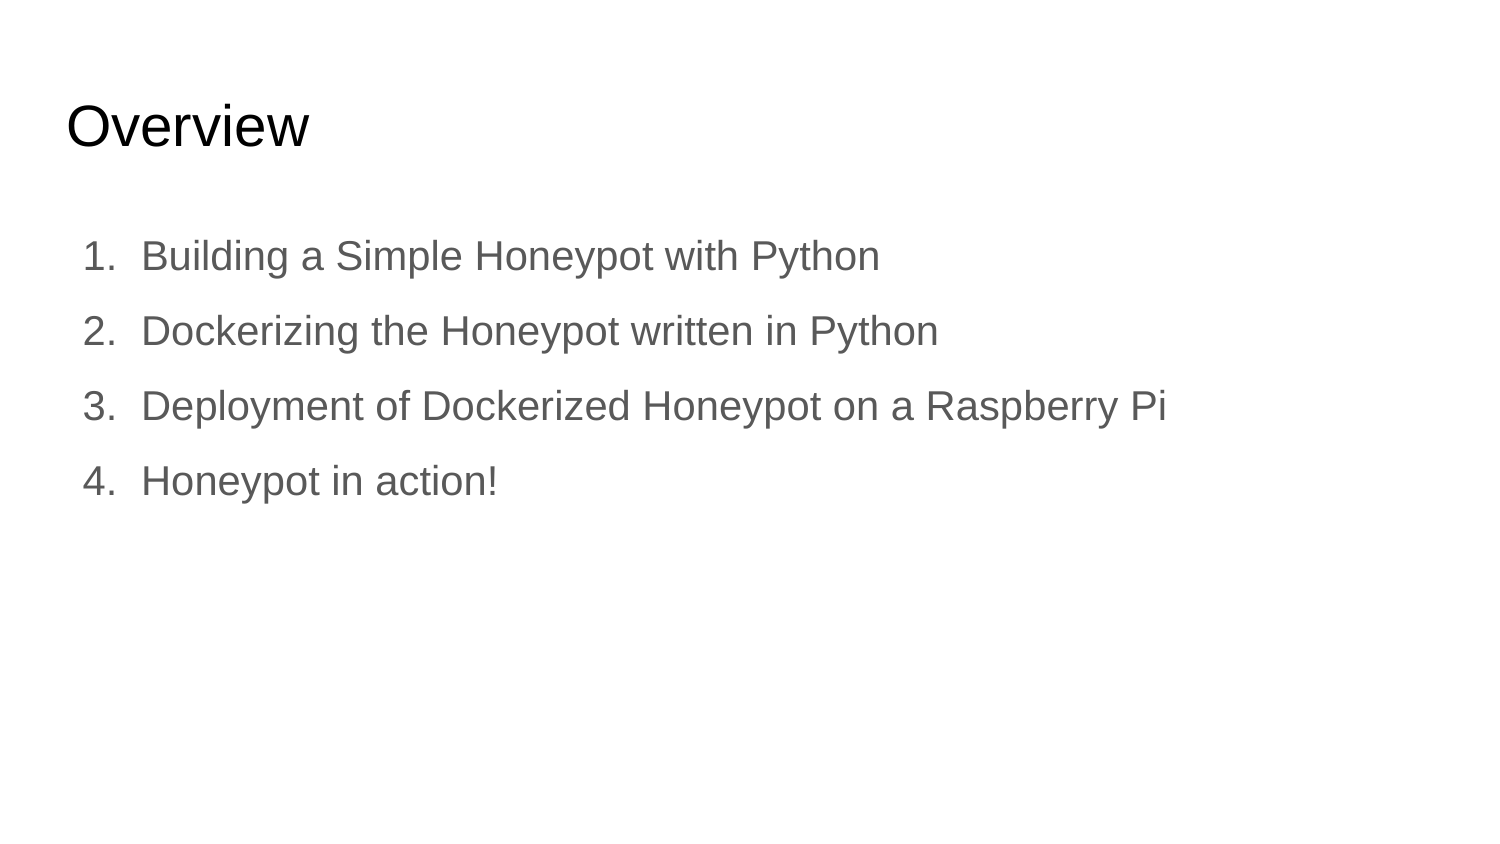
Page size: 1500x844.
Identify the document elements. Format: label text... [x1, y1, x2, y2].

list Building a Simple Honeypot with Python Dockerizing the Honeypot written in Python Deployment of Dockerized Honeypot on a Raspberry Pi Honeypot in action! [51, 189, 1449, 808]
title Overview [51, 72, 1449, 167]
